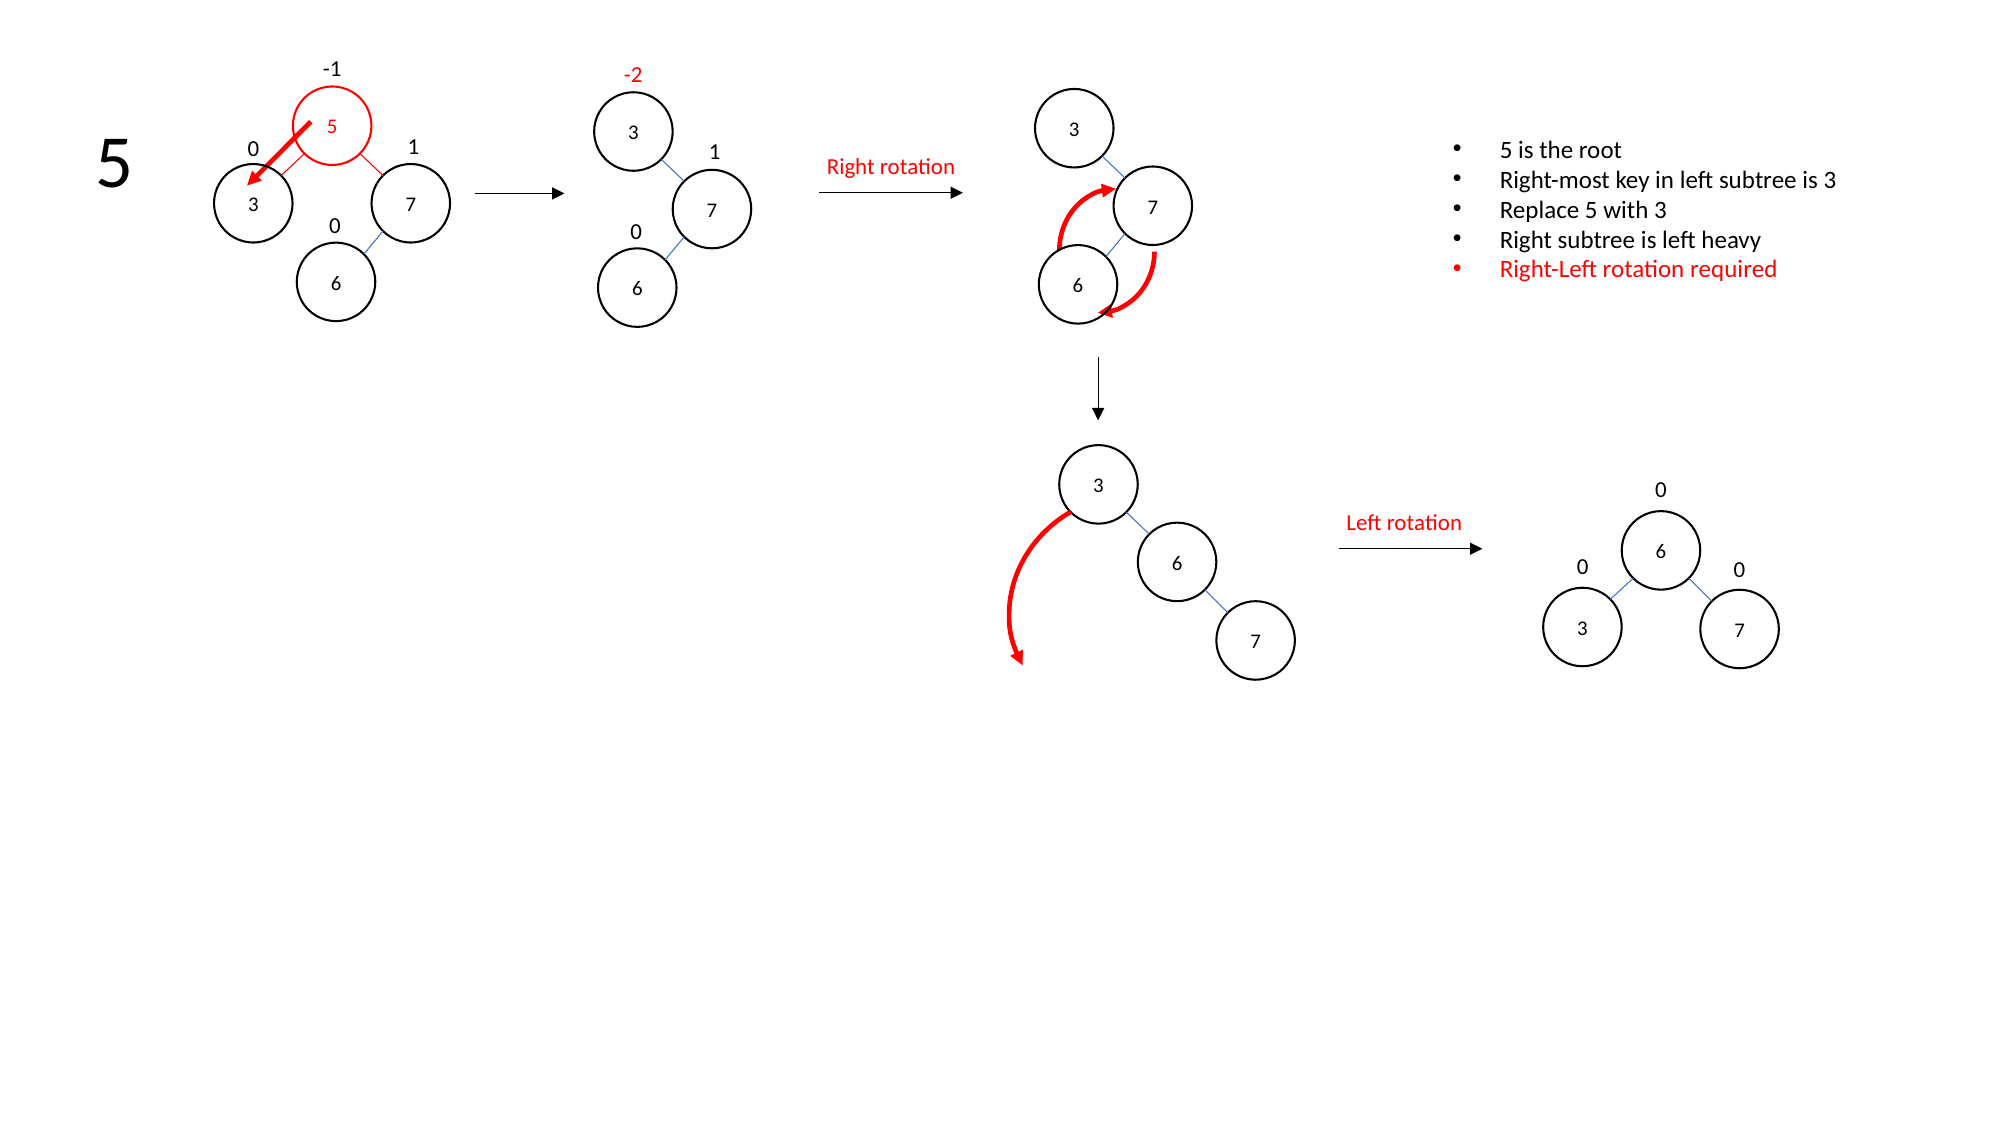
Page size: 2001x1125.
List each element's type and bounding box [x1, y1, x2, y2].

text_box [80, 46, 1855, 812]
